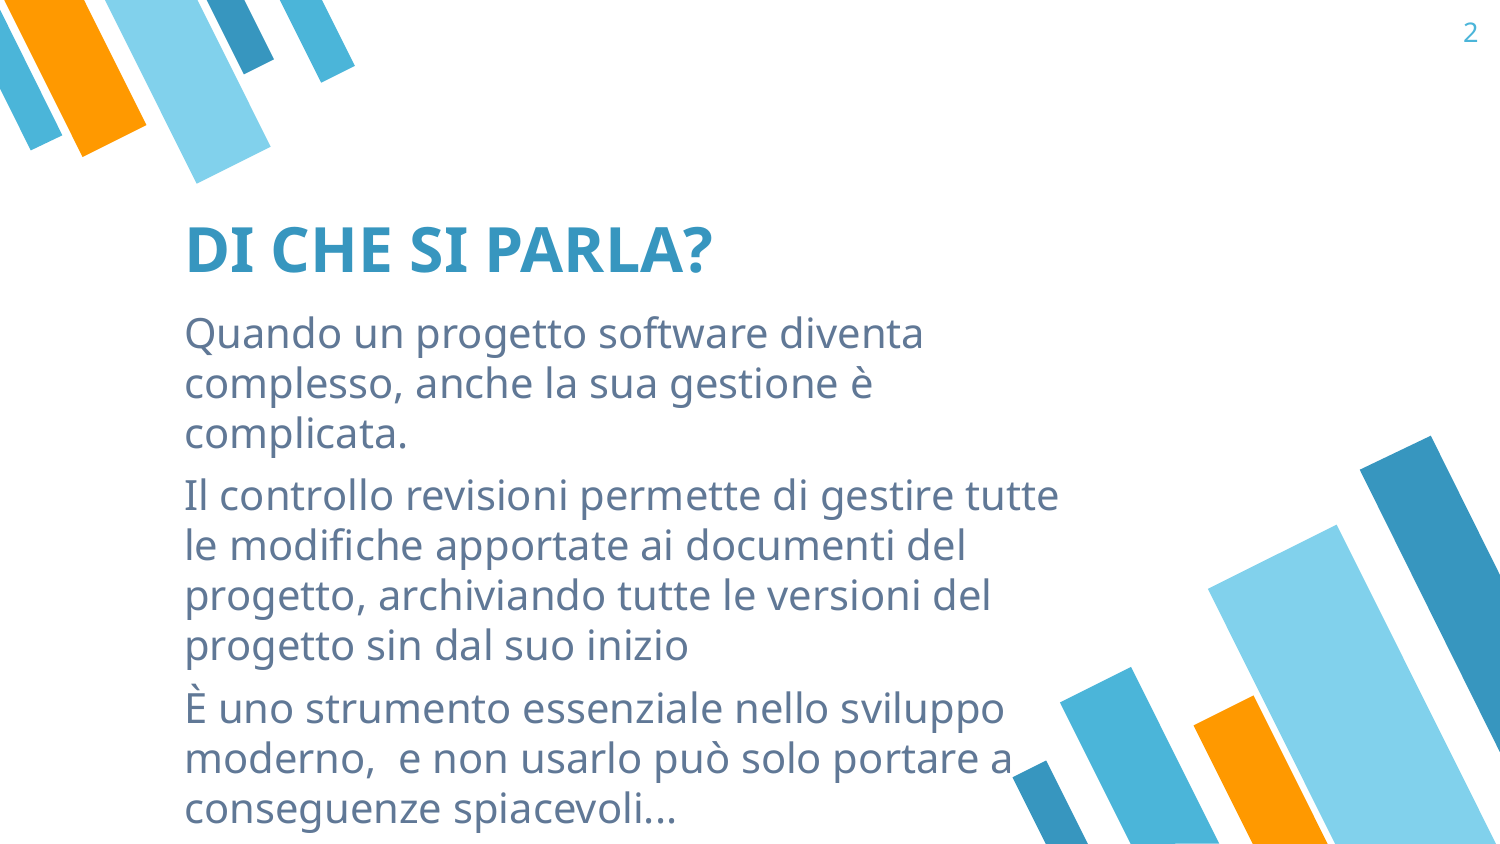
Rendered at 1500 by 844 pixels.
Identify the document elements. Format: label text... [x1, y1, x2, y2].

title DI CHE SI PARLA? [169, 188, 1115, 291]
list Quando un progetto software diventa complesso, anche la sua gestione è complicata. Il controllo revisioni permette di gestire tutte le modifiche apportate ai documenti del progetto, archiviando tutte le versioni del progetto sin dal suo inizio È uno strumento essenziale nello sviluppo moderno, e non usarlo può solo portare a conseguenze spiacevoli... [169, 291, 1115, 706]
slide_number ‹#› [1403, 0, 1494, 65]
